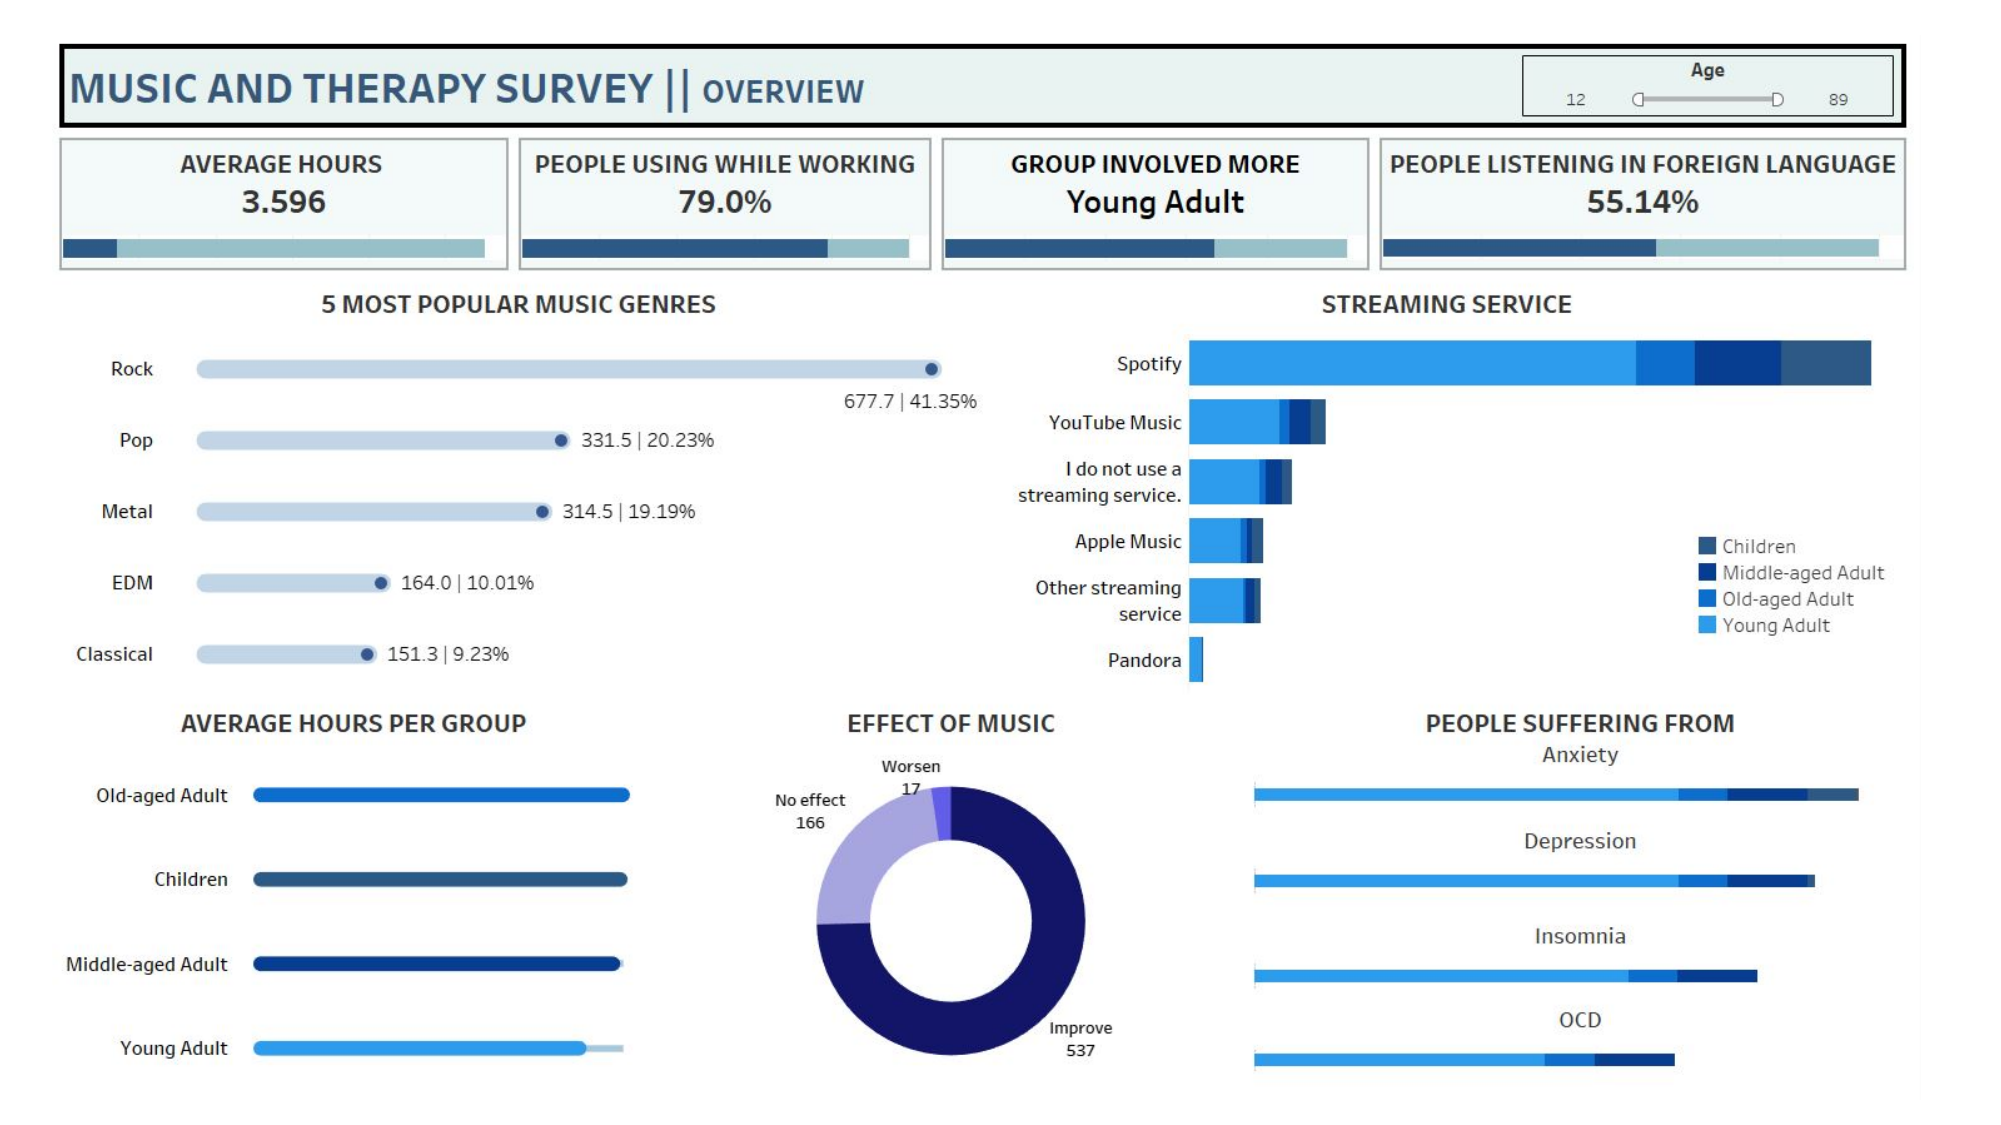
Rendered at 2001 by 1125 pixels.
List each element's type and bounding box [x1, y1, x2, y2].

picture [52, 35, 1921, 1100]
